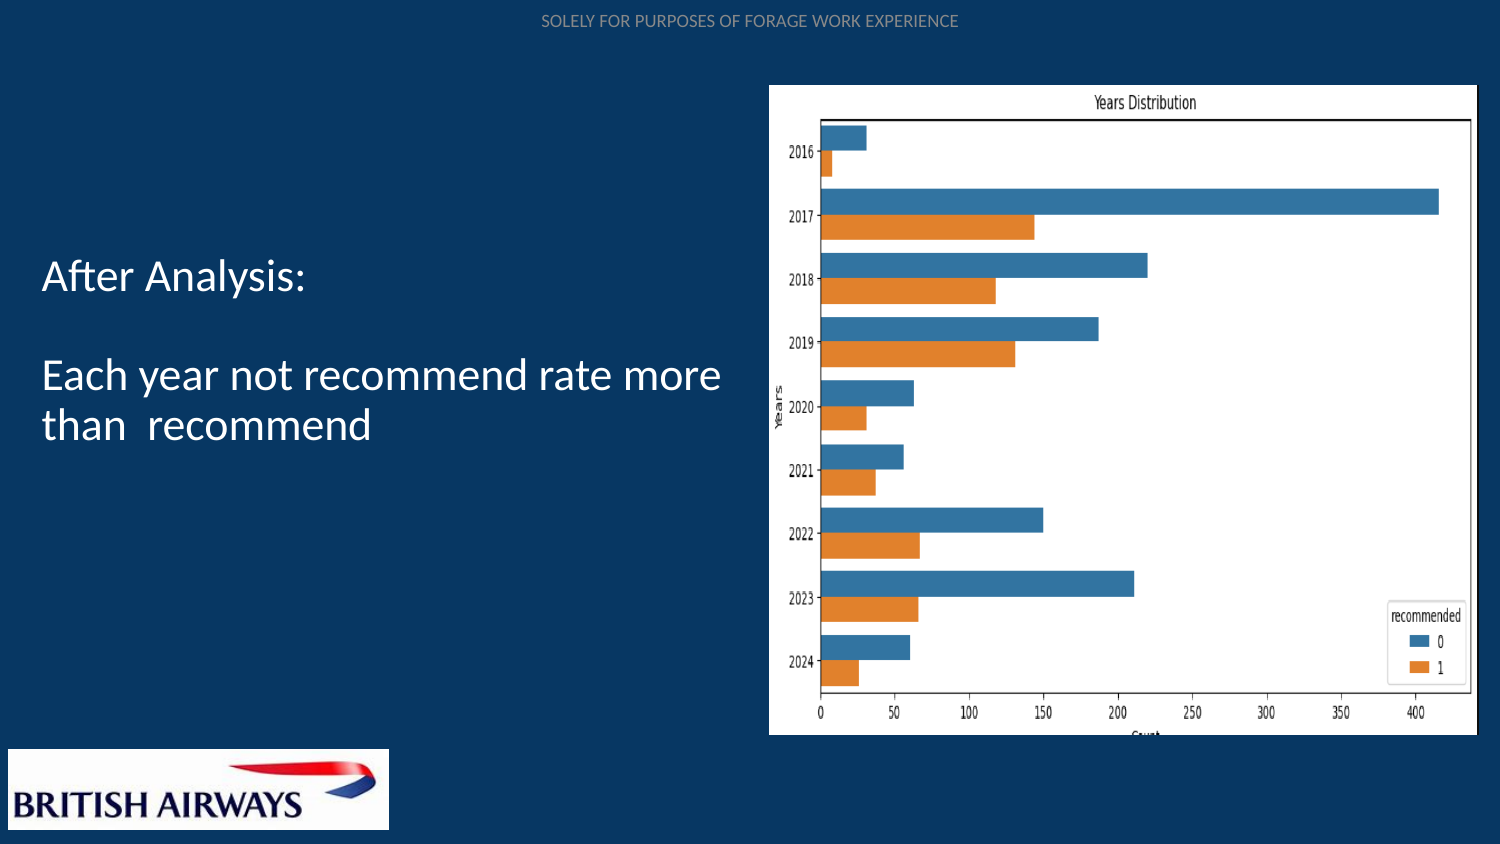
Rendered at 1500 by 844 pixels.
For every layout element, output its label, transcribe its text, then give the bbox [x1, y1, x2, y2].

picture [768, 85, 1479, 736]
picture [7, 749, 389, 830]
title After Analysis: Each year not recommend rate more than recommend [30, 161, 763, 542]
